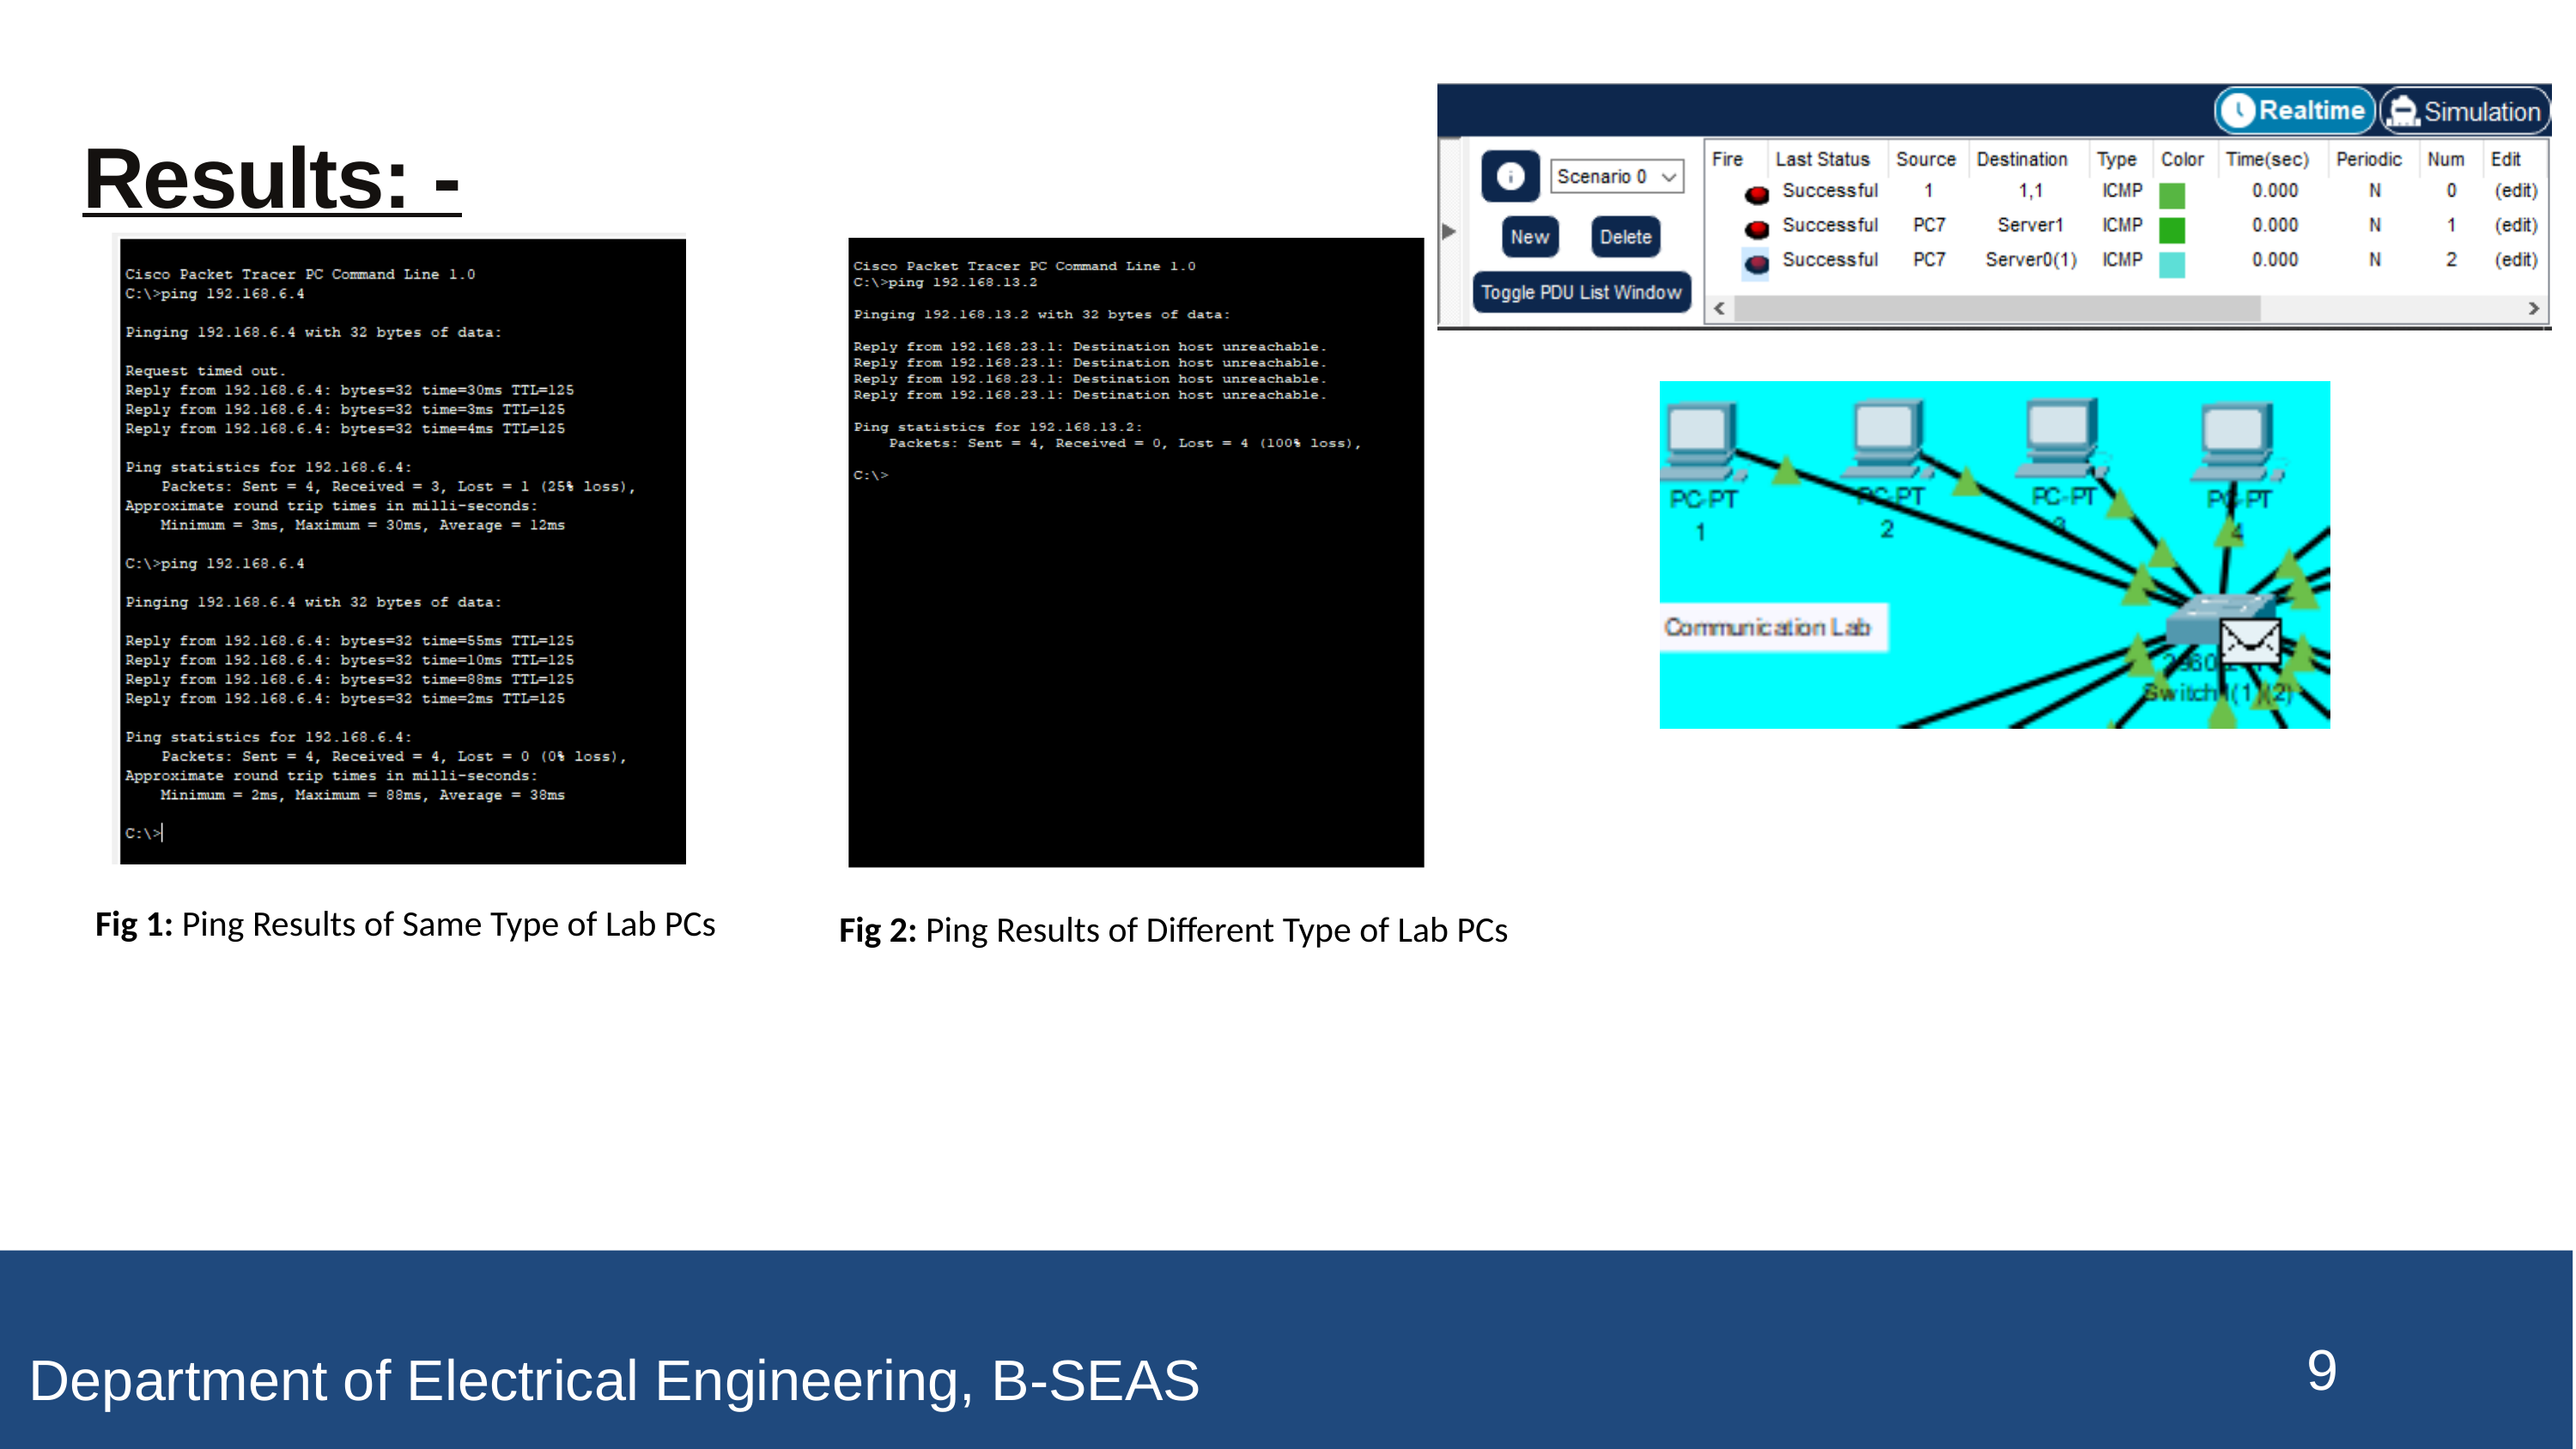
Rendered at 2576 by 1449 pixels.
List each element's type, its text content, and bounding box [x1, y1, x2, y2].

text_box Fig 1: Ping Results of Same Type of Lab PCs [82, 894, 784, 950]
picture [845, 237, 1425, 870]
text_box Department of Electrical Engineering, B-SEAS [28, 1343, 1242, 1412]
picture [1659, 381, 2330, 730]
text_box [0, 1250, 2573, 1449]
text_box Results: - [82, 58, 2069, 226]
picture [1437, 83, 2553, 330]
text_box 9 [2293, 1326, 2541, 1408]
picture [112, 232, 687, 864]
text_box Fig 2: Ping Results of Different Type of Lab PCs [826, 900, 1534, 956]
